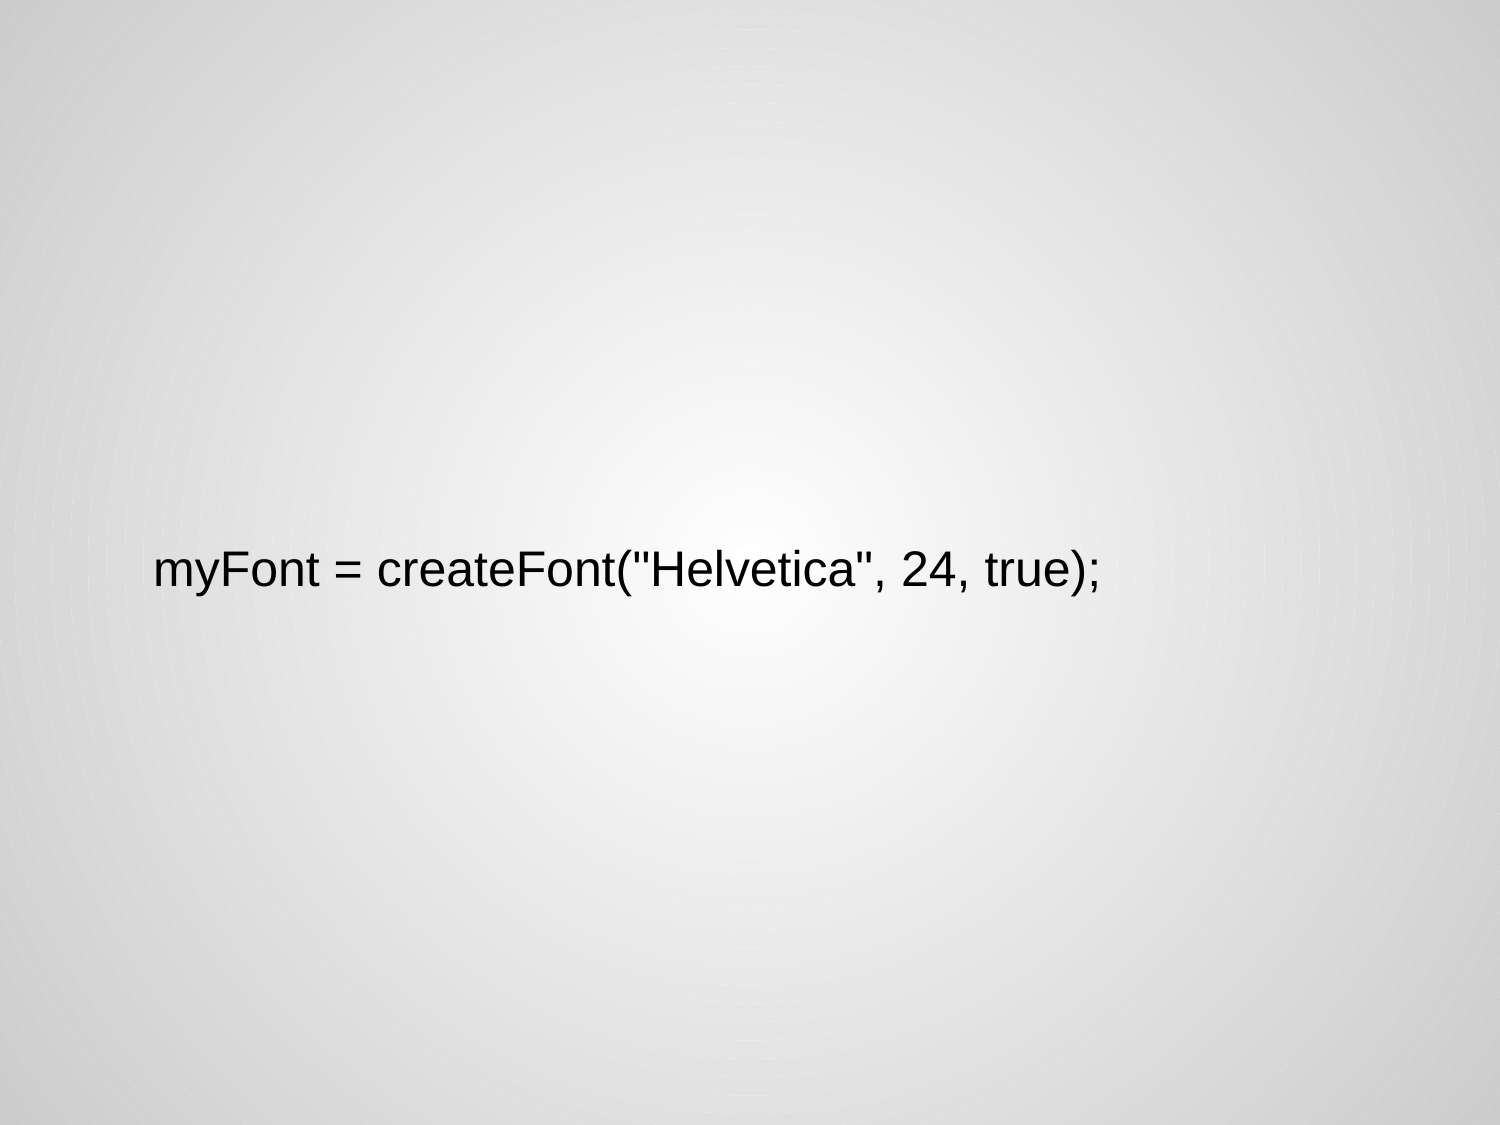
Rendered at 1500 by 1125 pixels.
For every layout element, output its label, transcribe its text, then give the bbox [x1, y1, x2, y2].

text_box myFont = createFont("Helvetica", 24, true); [138, 505, 1362, 620]
